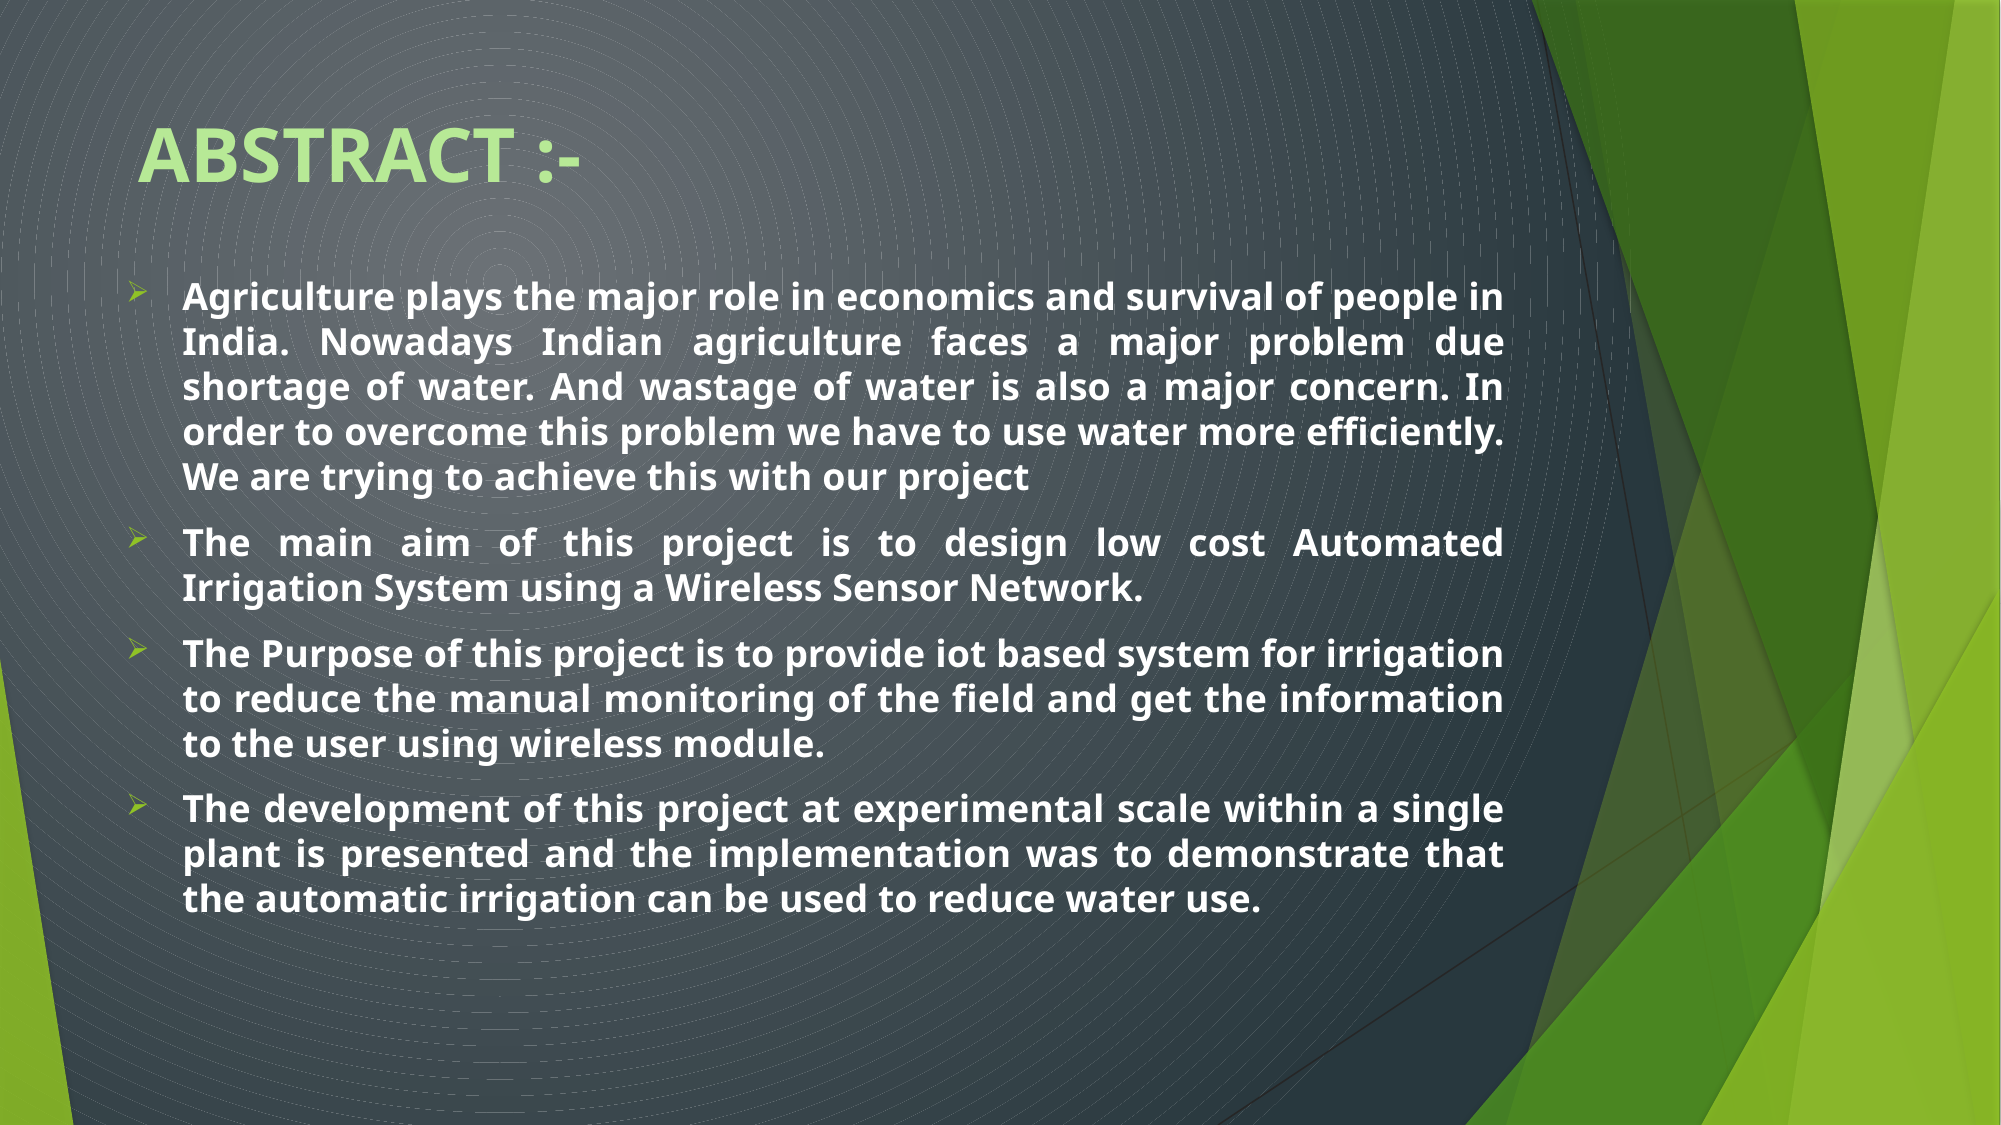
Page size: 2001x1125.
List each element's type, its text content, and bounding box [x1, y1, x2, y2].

text_box [111, 265, 1522, 994]
text_box [111, 99, 1522, 265]
title ABSTRACT :- [1522, 99, 1534, 317]
